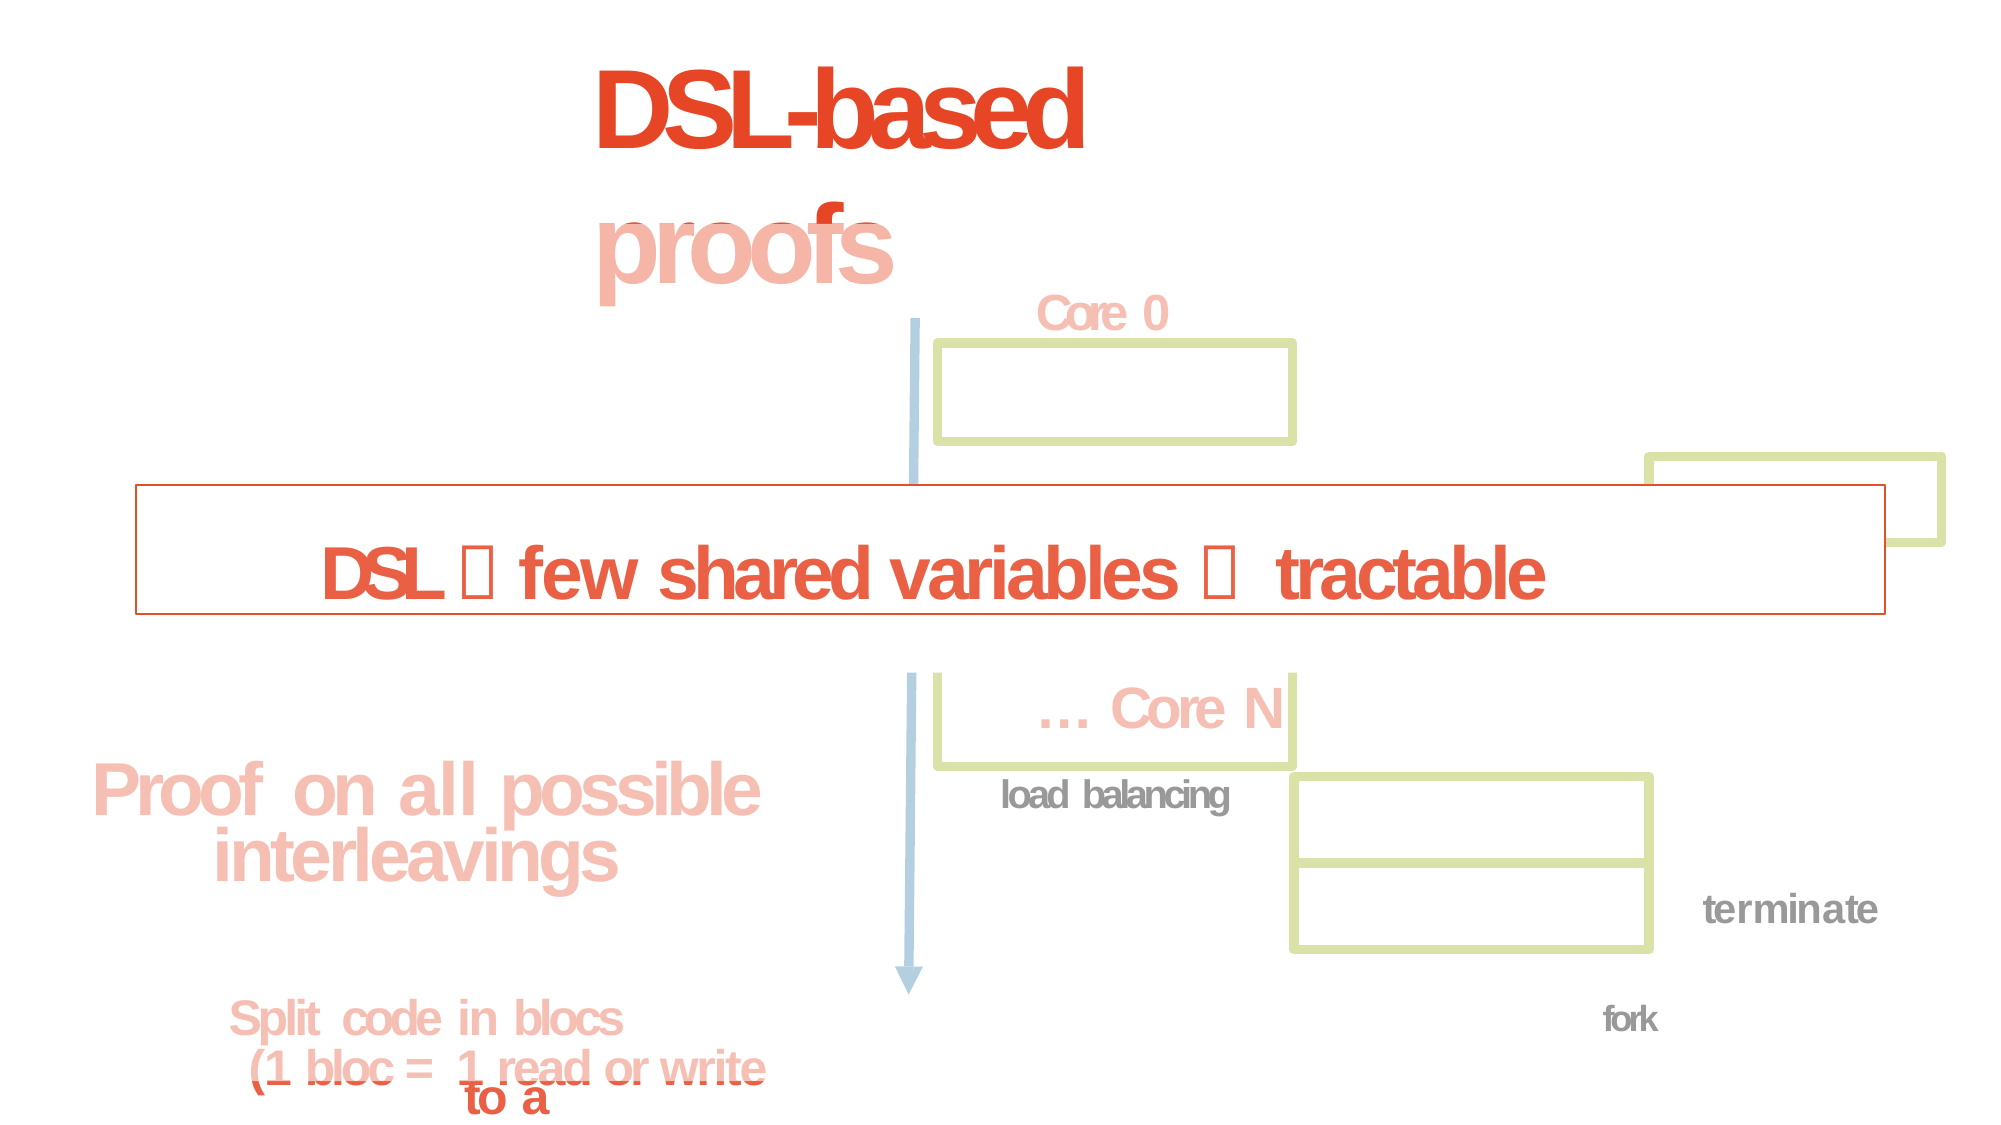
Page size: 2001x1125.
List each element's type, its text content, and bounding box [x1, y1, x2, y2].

title DSL-based proofs [589, 34, 1411, 221]
text_box Core 0 Core 1 … Core N Proof on all possible load balancing interleavings terminate Split code in blocs fork shared variable) time load balancing (1 bloc = 1 read or write to a Simulate execution of concurrent fork blocs on N cores Concurrent WC must always hold! fork 27/32 [63, 1093, 1945, 1125]
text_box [33, 223, 1952, 1082]
